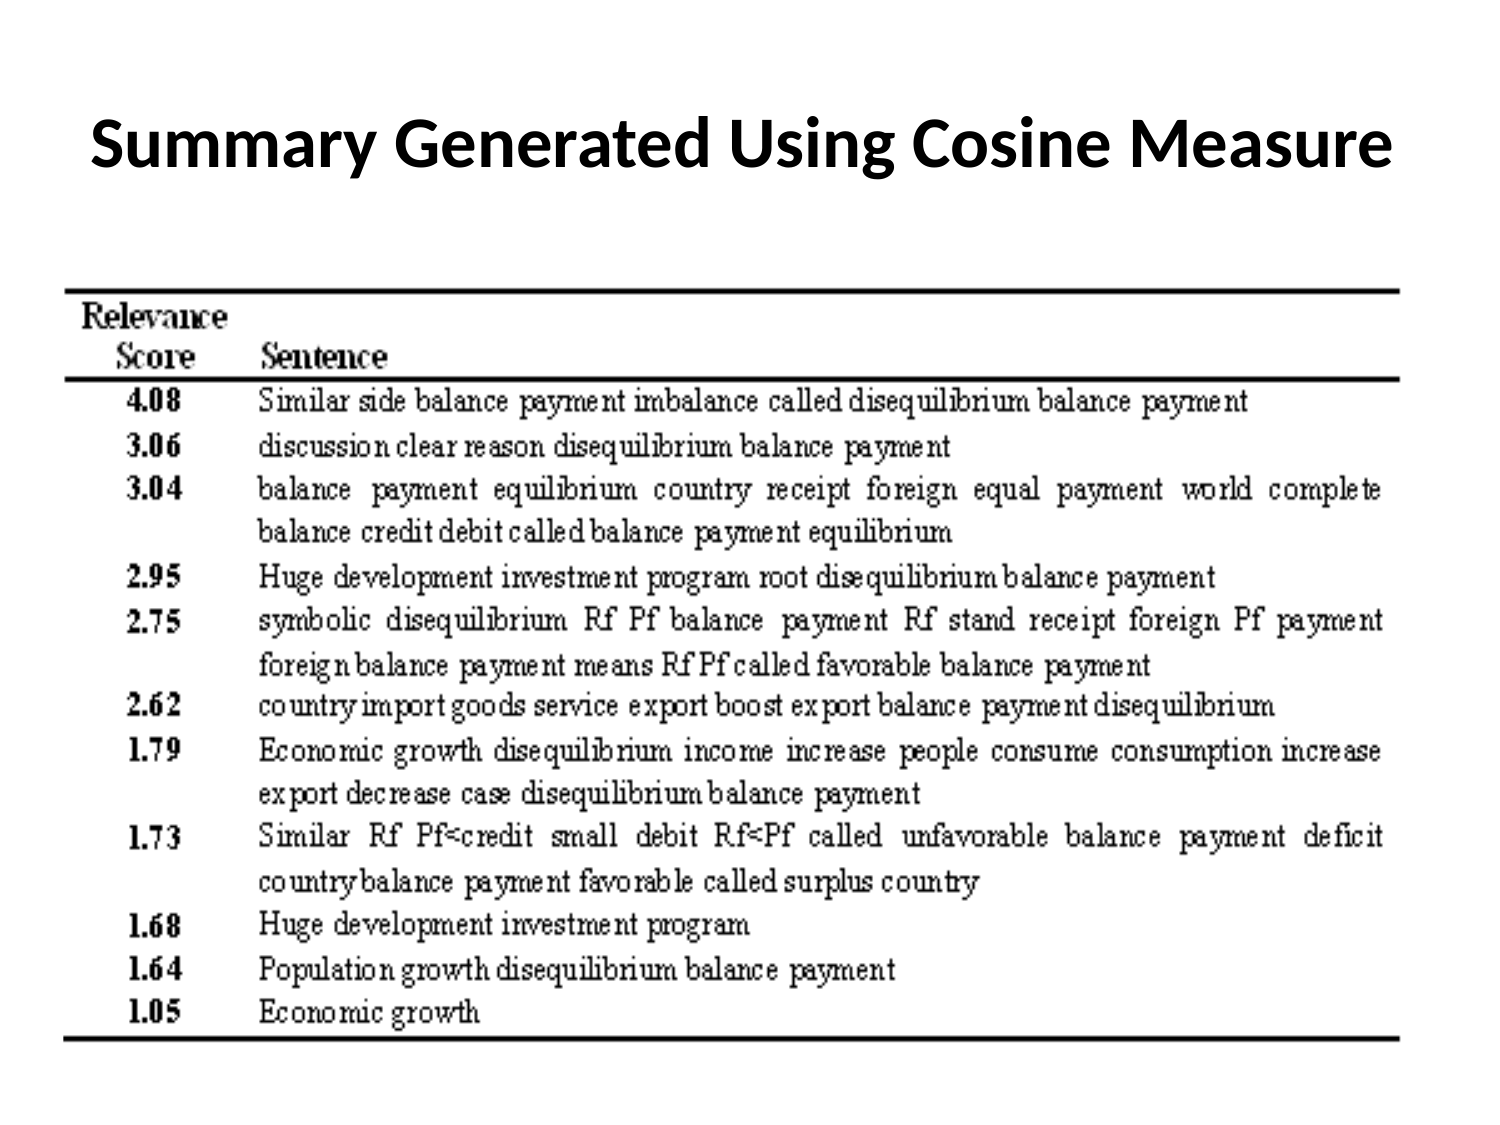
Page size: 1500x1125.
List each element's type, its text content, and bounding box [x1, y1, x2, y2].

title Summary Generated Using Cosine Measure [75, 45, 1425, 233]
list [63, 287, 1418, 1085]
